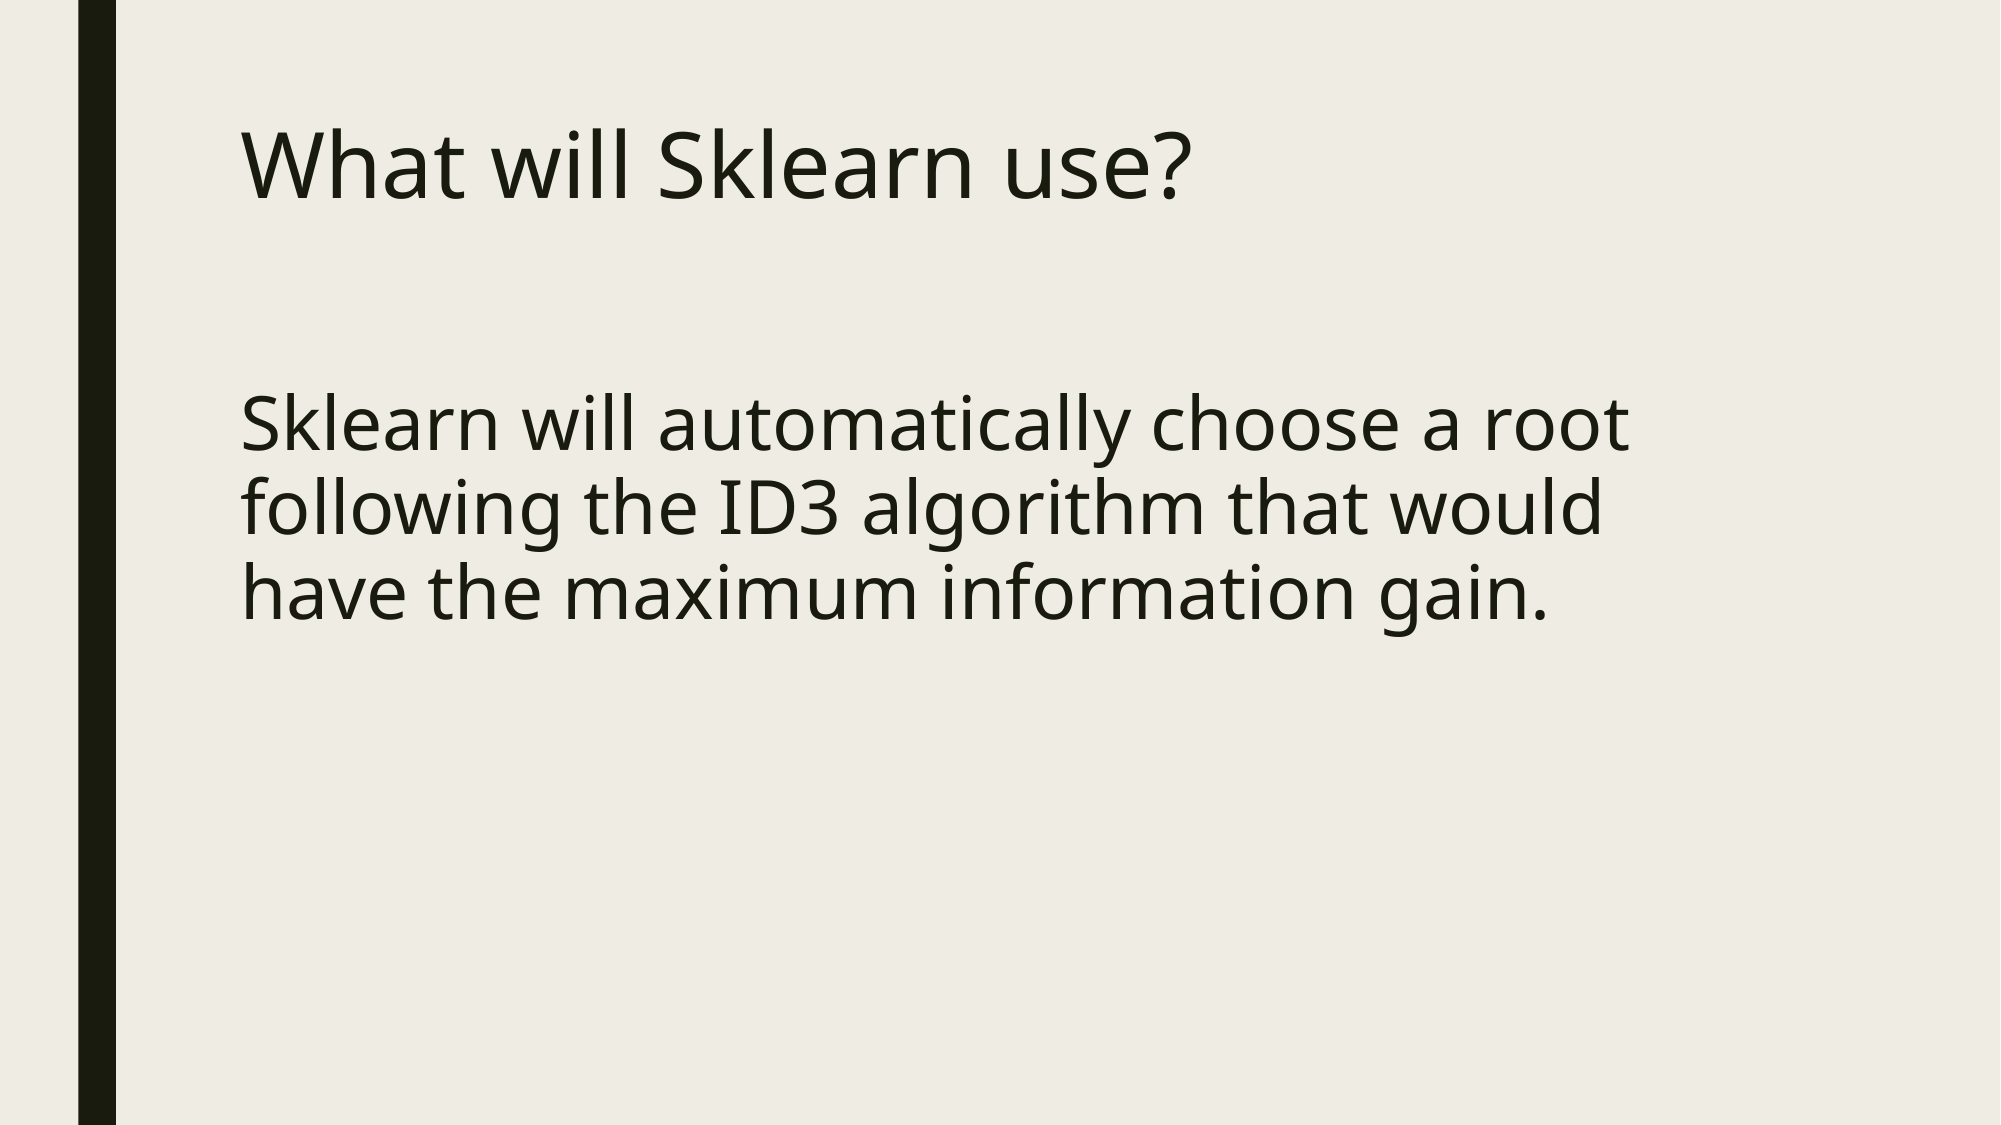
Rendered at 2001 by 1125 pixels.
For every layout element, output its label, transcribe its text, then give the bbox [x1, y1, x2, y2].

title What will Sklearn use? [225, 112, 1800, 357]
list Sklearn will automatically choose a root following the ID3 algorithm that would have the maximum information gain. [225, 375, 1800, 963]
